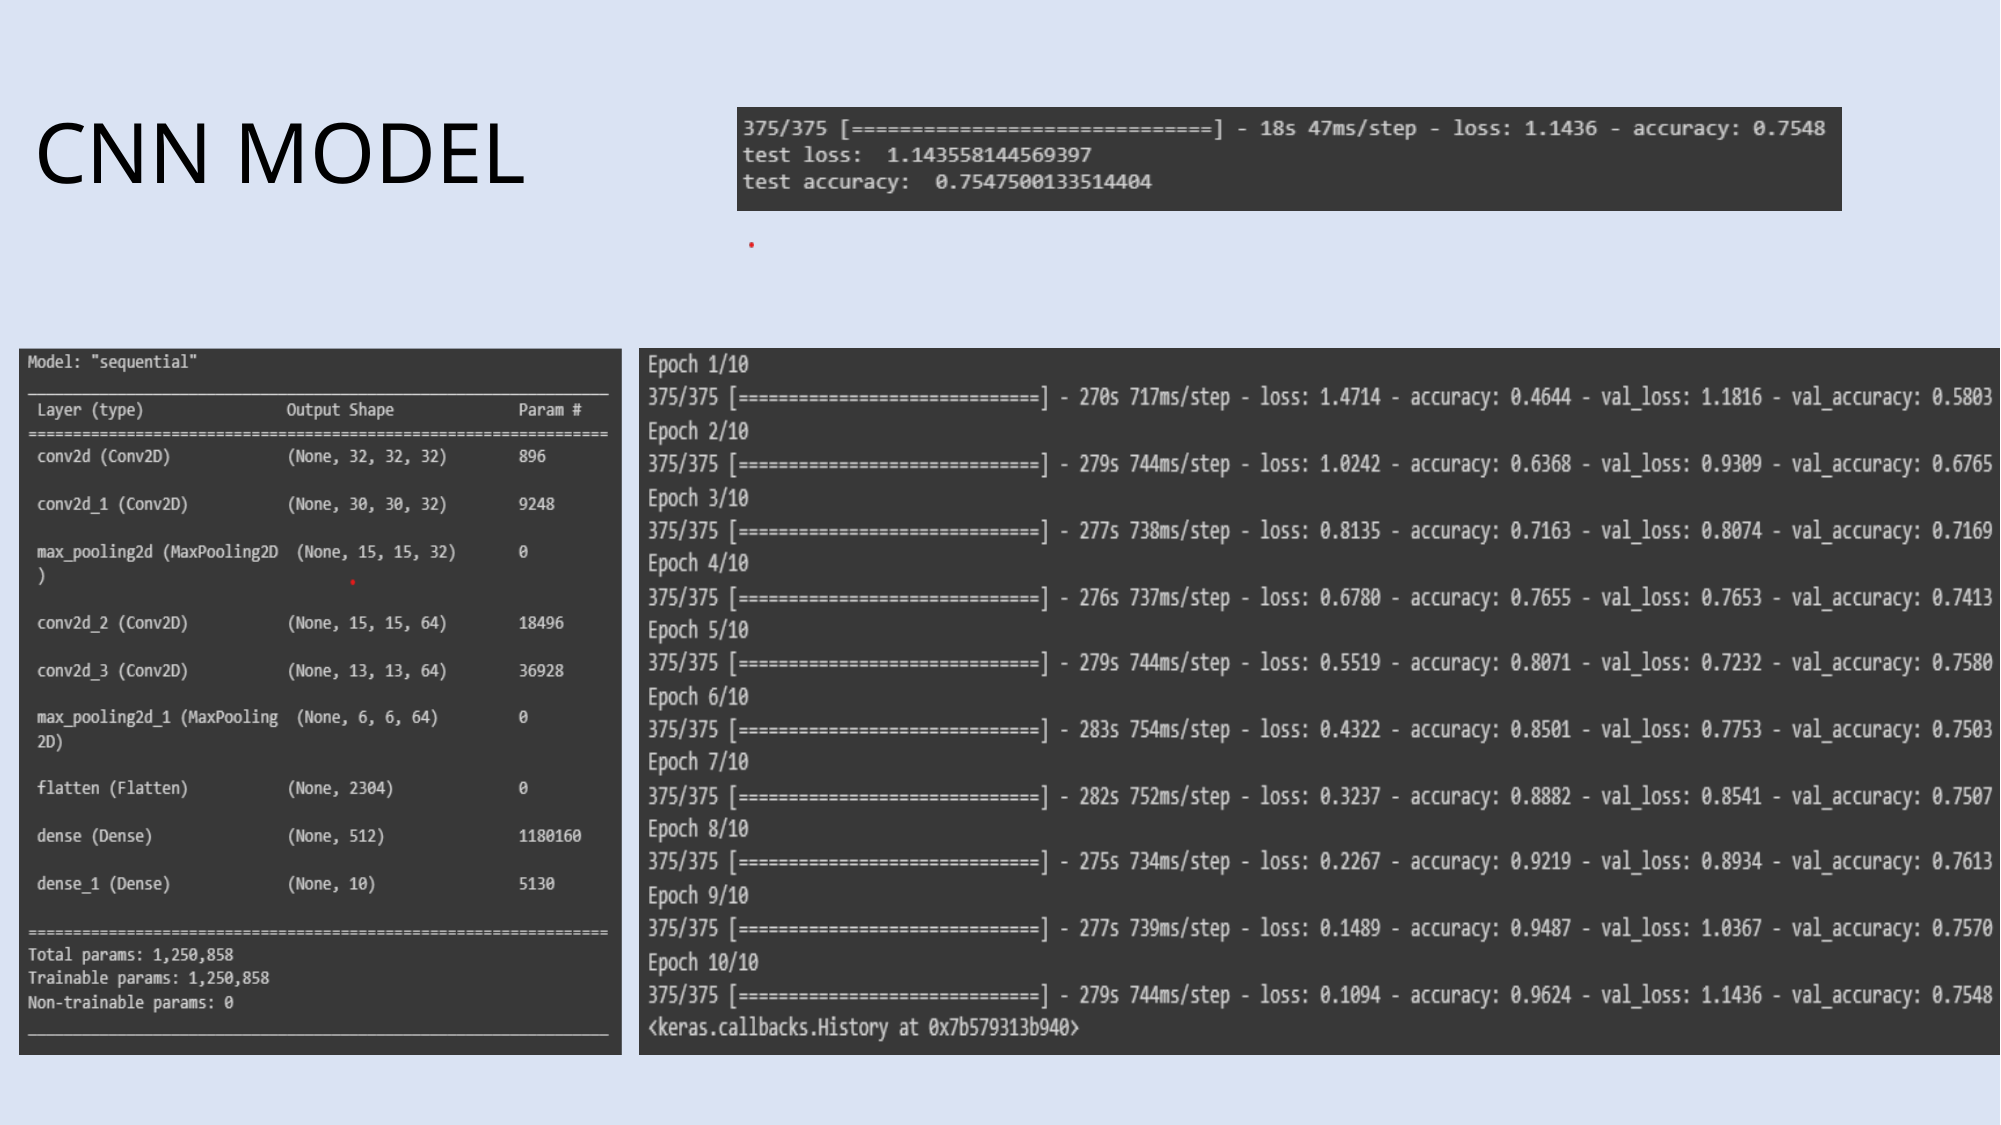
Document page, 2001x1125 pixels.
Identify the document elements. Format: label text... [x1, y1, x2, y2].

title CNN MODEL [19, 47, 1745, 266]
picture [19, 241, 2000, 1055]
picture [737, 107, 1842, 211]
